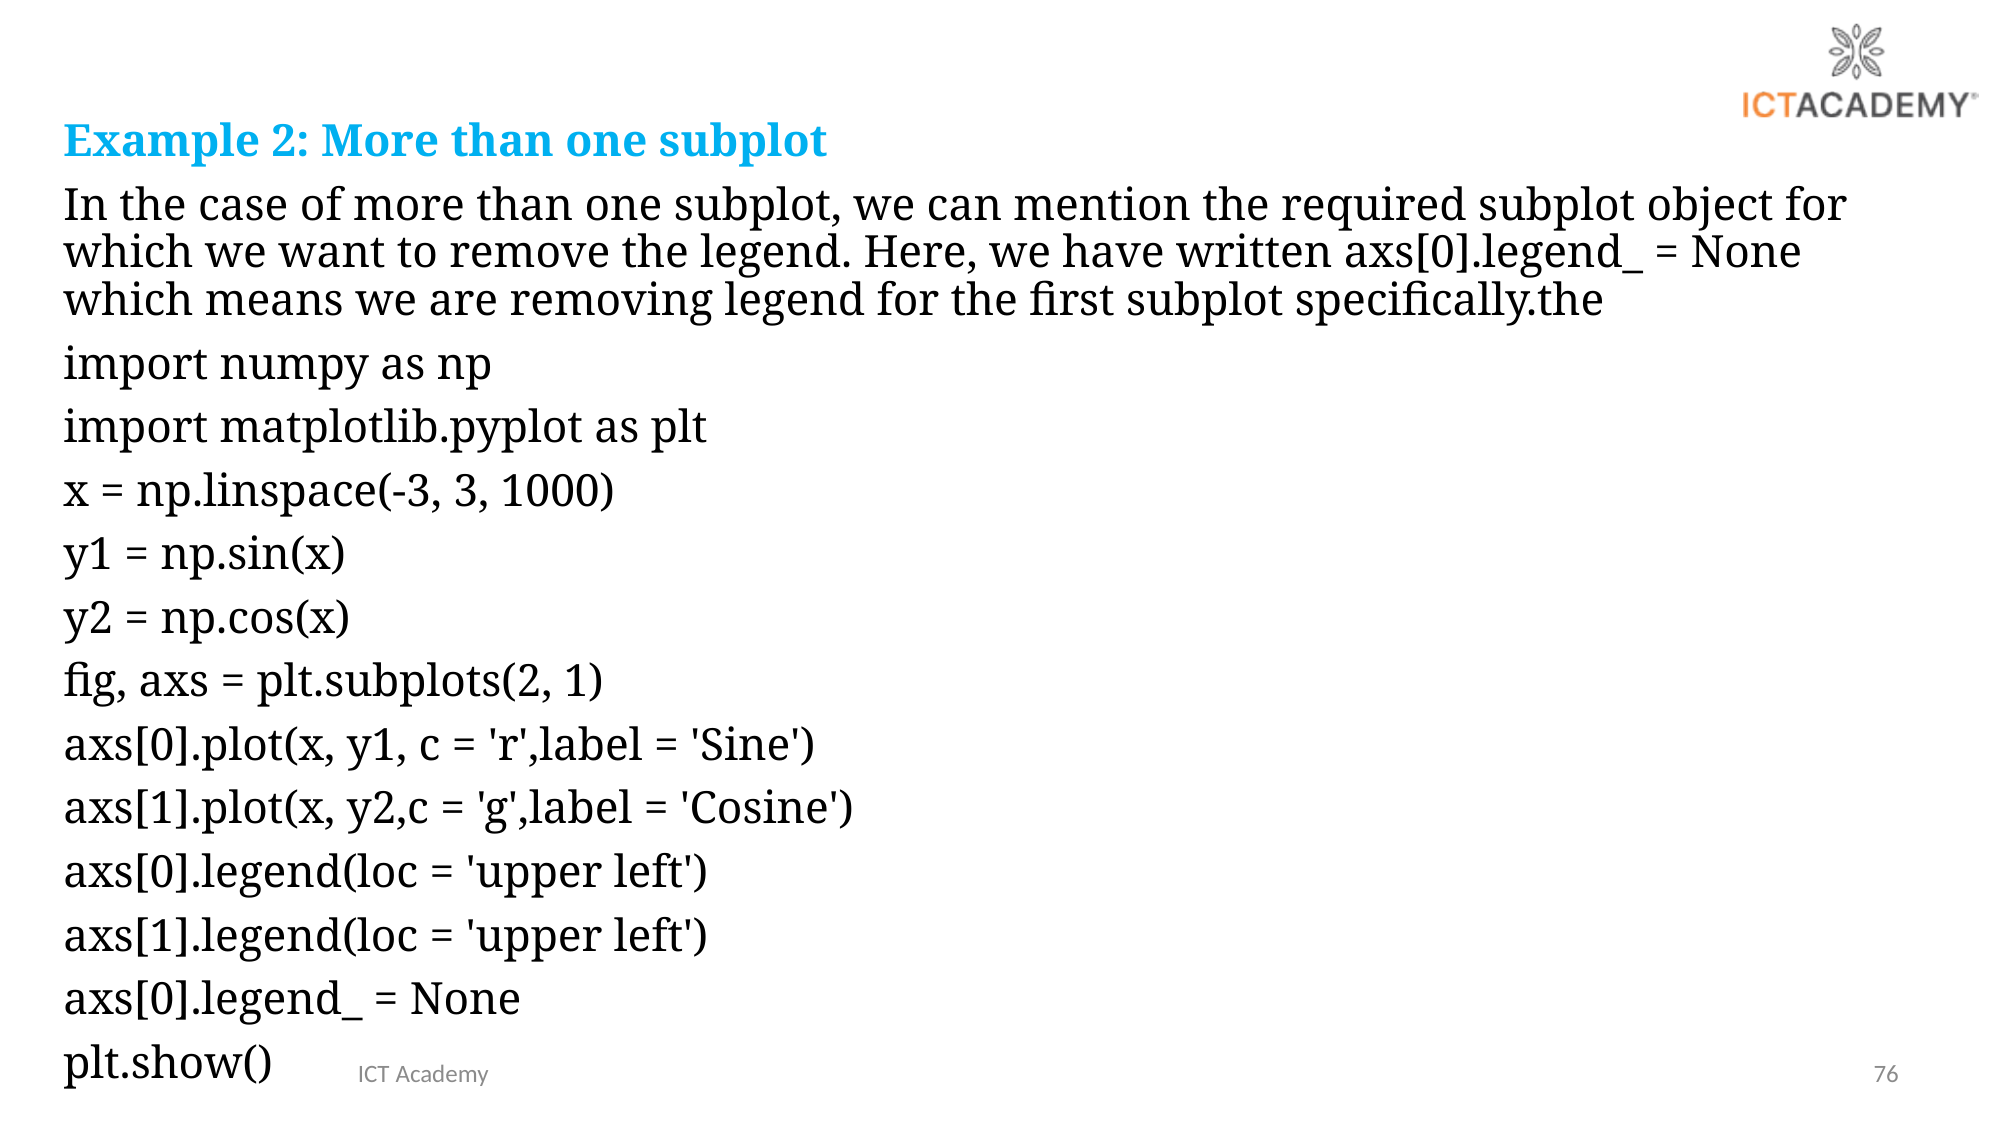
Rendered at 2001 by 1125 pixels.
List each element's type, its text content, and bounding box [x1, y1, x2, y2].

footer ICT Academy [85, 1042, 761, 1103]
slide_number 76 [1464, 1042, 1915, 1103]
picture [1743, 22, 1979, 120]
list Example 2: More than one subplot In the case of more than one subplot, we can mention the required subplot object for which we want to remove the legend. Here, we have written axs[0].legend_ = None which means we are removing legend for the first subplot specifically.the import numpy as np import matplotlib.pyplot as plt x = np.linspace(-3, 3, 1000) y1 = np.sin(x) y2 = np.cos(x) fig, axs = plt.subplots(2, 1) axs[0].plot(x, y1, c = 'r',label = 'Sine') axs[1].plot(x, y2,c = 'g',label = 'Cosine') axs[0].legend(loc = 'upper left') axs[1].legend(loc = 'upper left') axs[0].legend_ = None plt.show() [48, 110, 1947, 1099]
